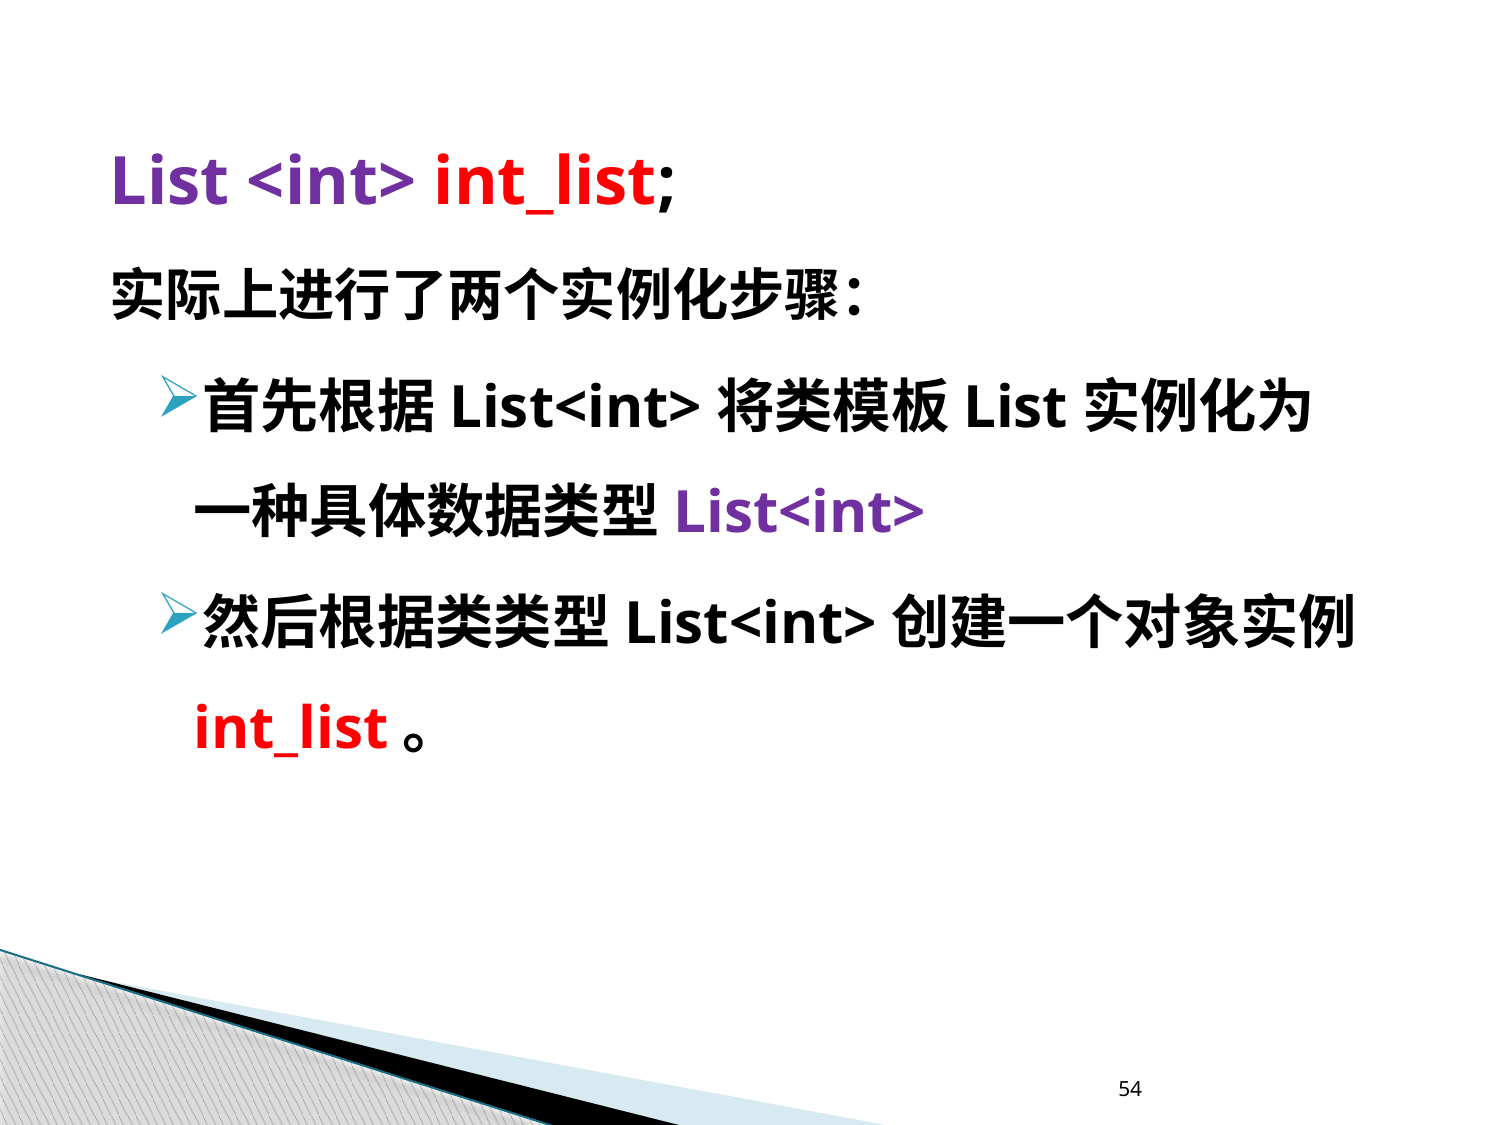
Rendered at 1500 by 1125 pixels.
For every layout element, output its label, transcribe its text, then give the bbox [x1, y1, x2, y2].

slide_number 54 [1103, 1051, 1419, 1112]
list List <int> int_list; 实际上进行了两个实例化步骤： 首先根据List<int>将类模板List实例化为一种具体数据类型List<int> 然后根据类类型List<int>创建一个对象实例int_list。 [76, 90, 1376, 941]
